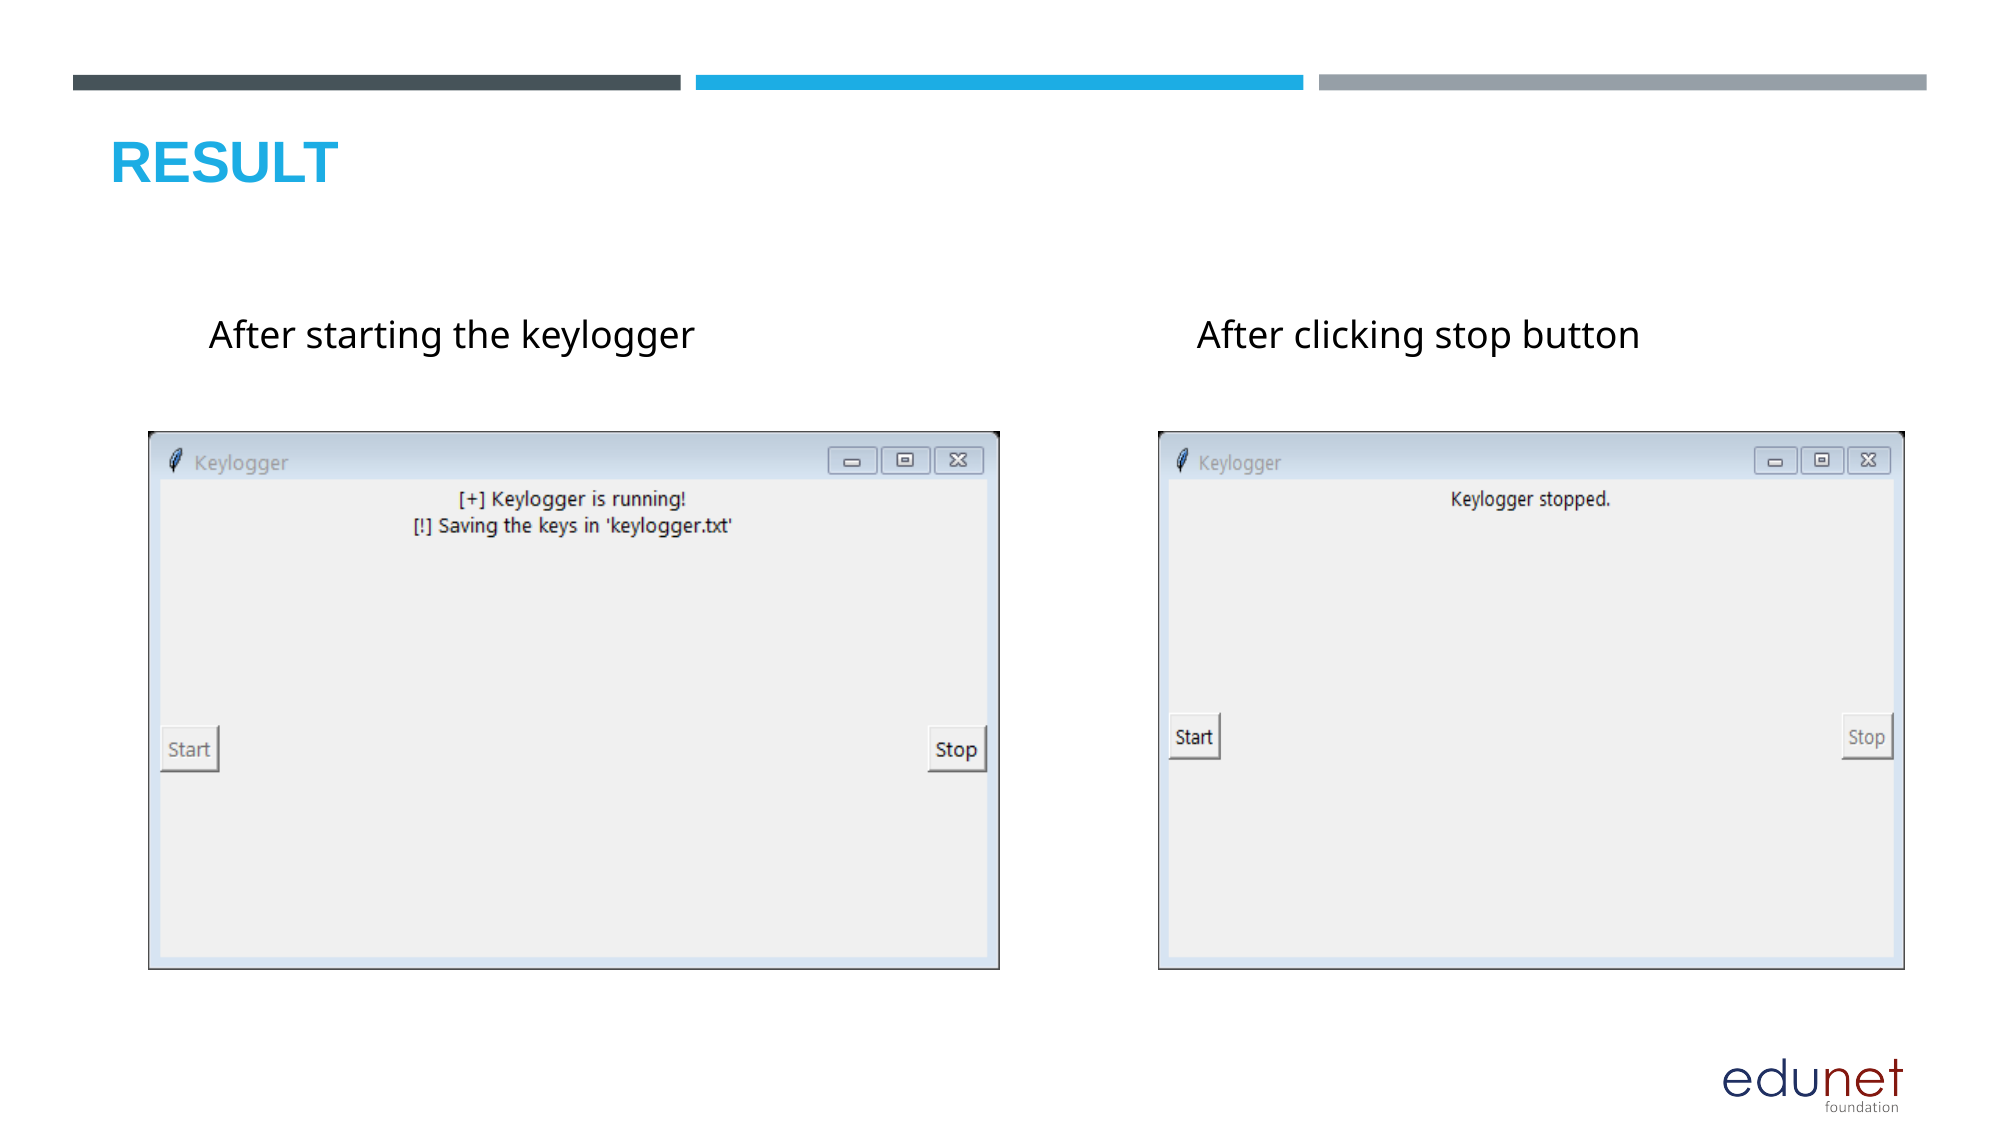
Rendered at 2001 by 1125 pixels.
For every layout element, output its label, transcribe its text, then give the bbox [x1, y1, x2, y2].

picture [1719, 1056, 1905, 1116]
picture [148, 431, 1001, 970]
text_box After starting the keylogger [193, 303, 746, 364]
text_box After clicking stop button [1181, 303, 1872, 364]
title RESULT [95, 115, 1905, 203]
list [1158, 431, 1905, 970]
